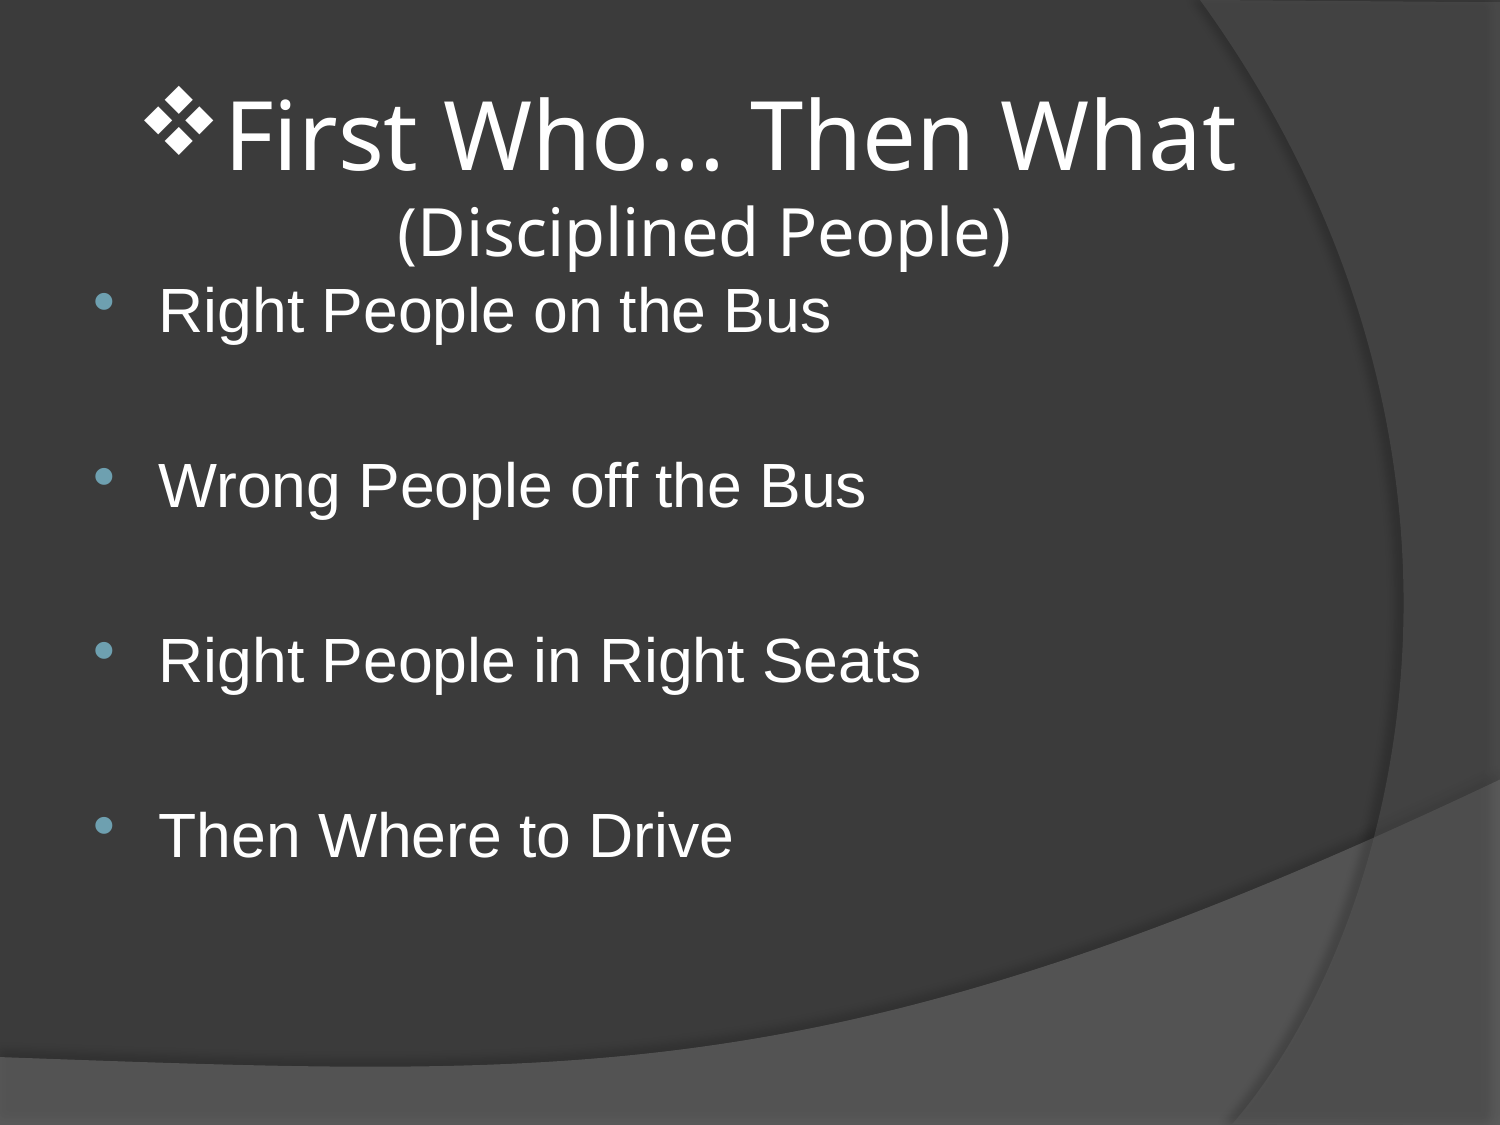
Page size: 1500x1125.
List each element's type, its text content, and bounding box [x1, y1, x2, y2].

title First Who… Then What (Disciplined People) [75, 45, 1300, 262]
list Right People on the Bus Wrong People off the Bus Right People in Right Seats Then Where to Drive [75, 262, 1300, 1005]
